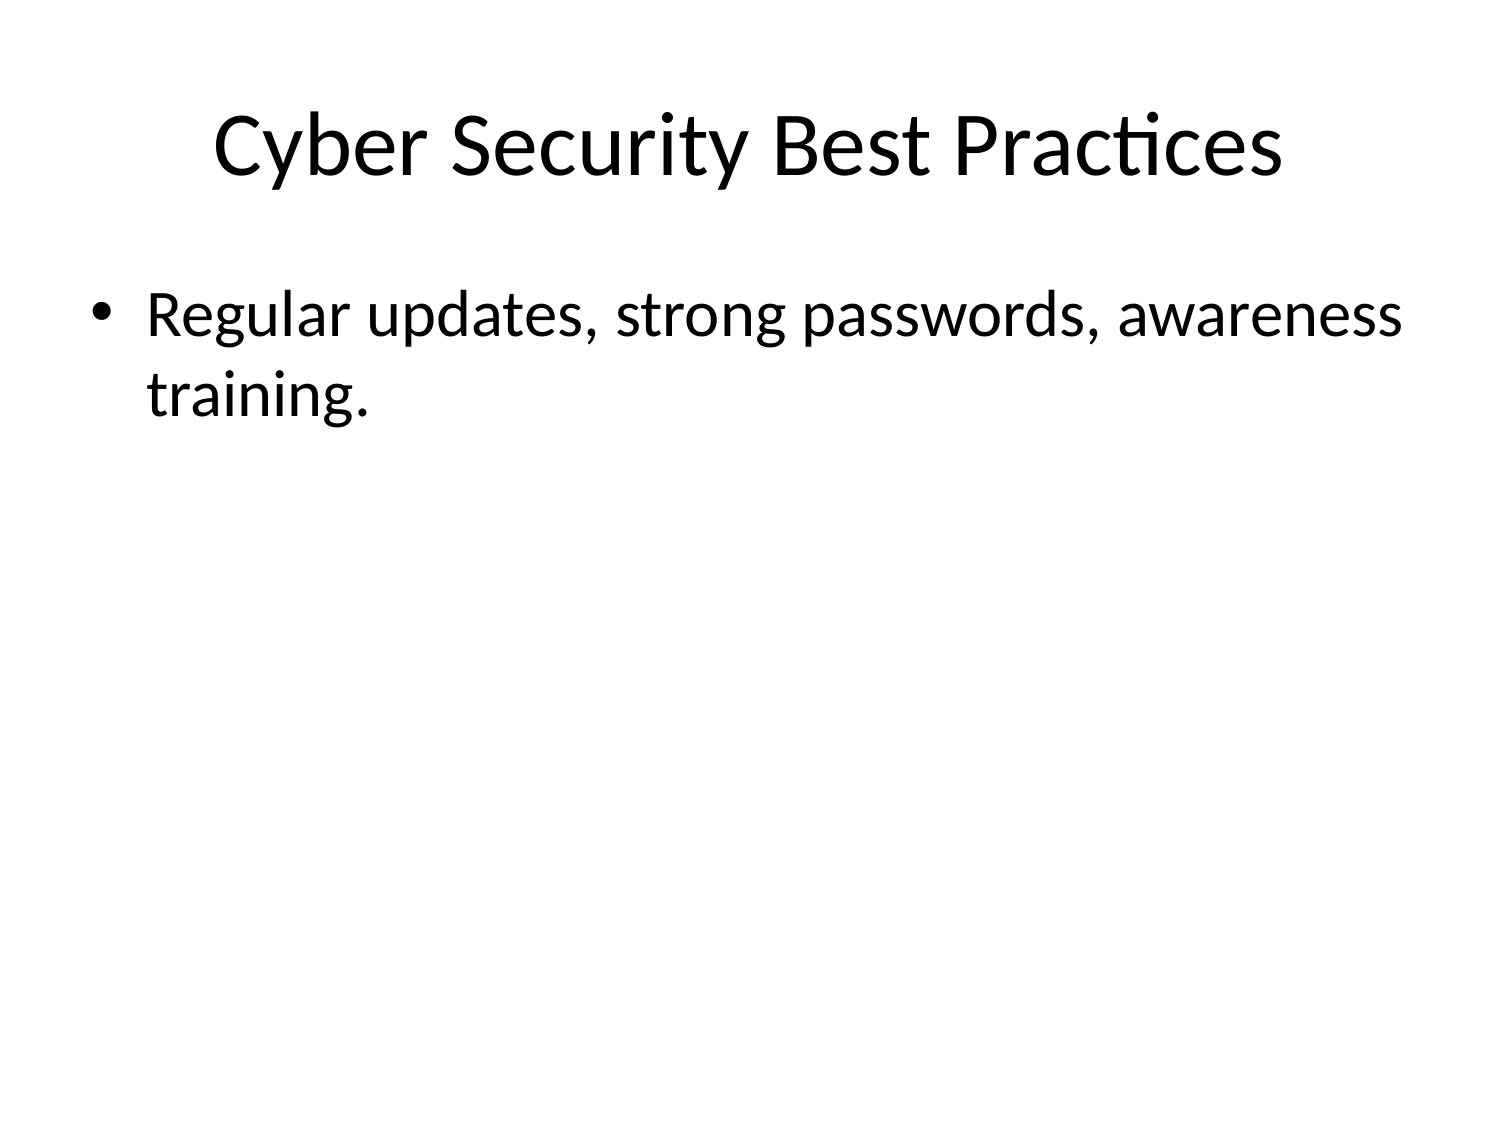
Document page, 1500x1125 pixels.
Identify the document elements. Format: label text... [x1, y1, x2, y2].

title Cyber Security Best Practices [75, 45, 1425, 233]
list Regular updates, strong passwords, awareness training. [75, 262, 1425, 1005]
